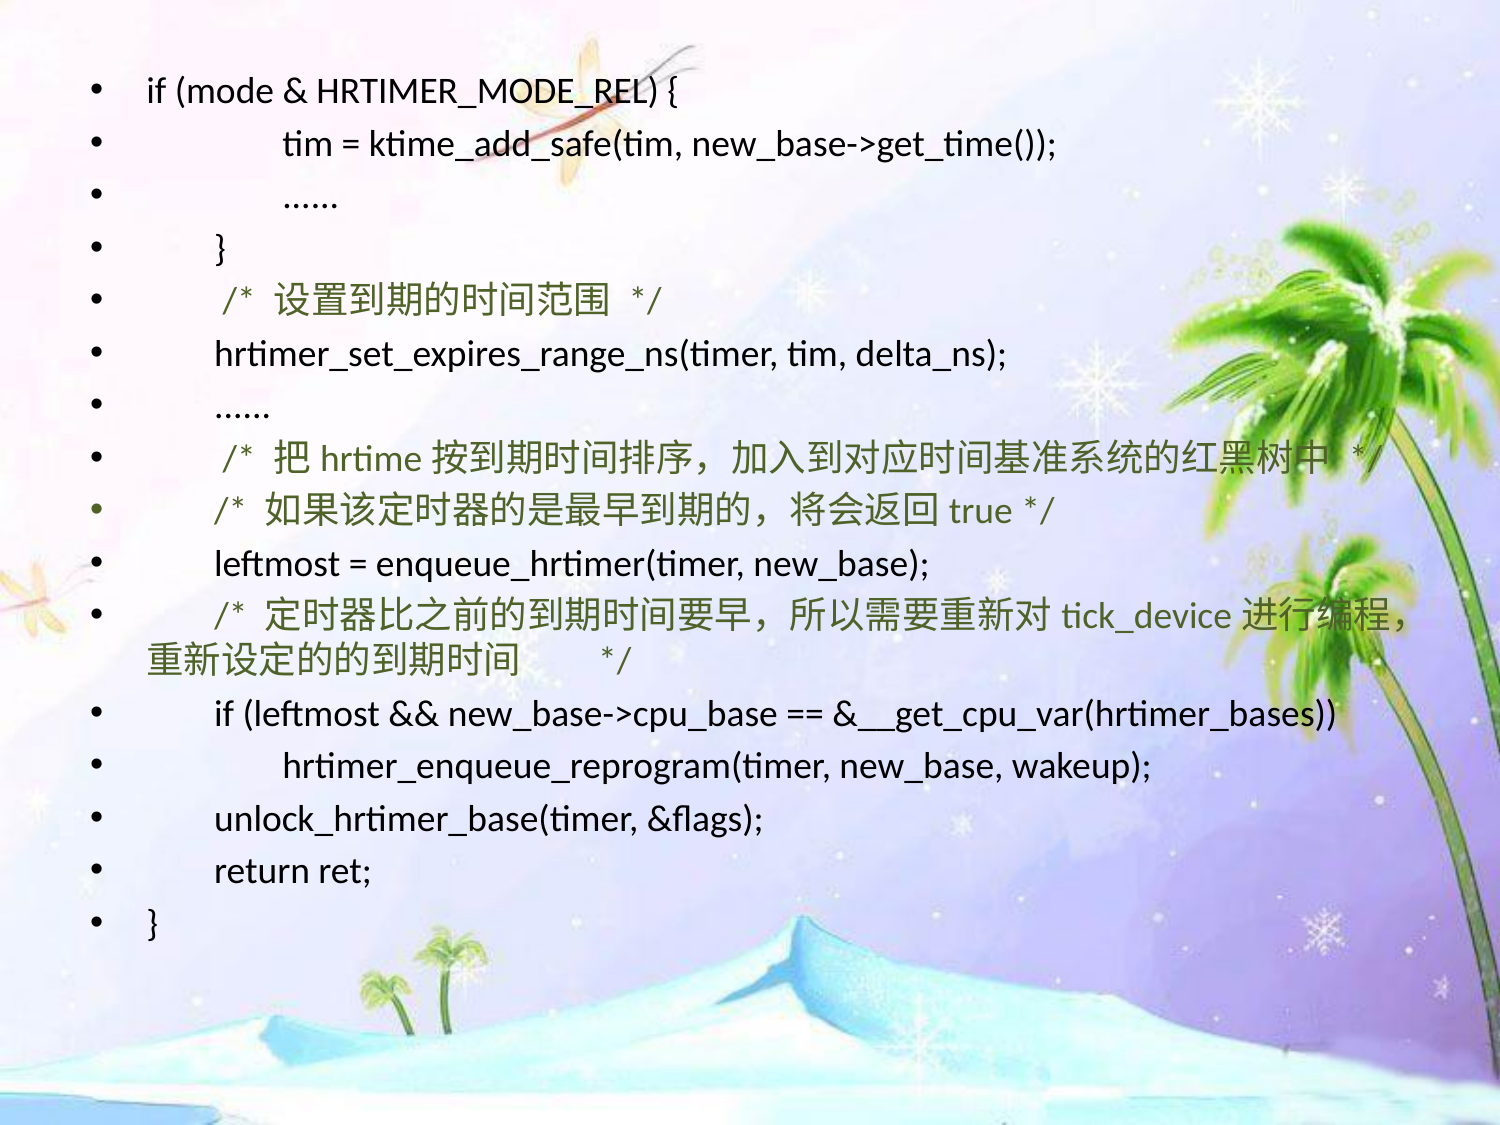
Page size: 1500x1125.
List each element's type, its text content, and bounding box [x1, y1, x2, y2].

list if (mode & HRTIMER_MODE_REL) { tim = ktime_add_safe(tim, new_base->get_time()); ...... } /* 设置到期的时间范围 */ hrtimer_set_expires_range_ns(timer, tim, delta_ns); ...... /* 把hrtime按到期时间排序，加入到对应时间基准系统的红黑树中 */ /* 如果该定时器的是最早到期的，将会返回true */ leftmost = enqueue_hrtimer(timer, new_base); /* 定时器比之前的到期时间要早，所以需要重新对tick_device进行编程，重新设定的的到期时间 */ if (leftmost && new_base->cpu_base == &__get_cpu_var(hrtimer_bases)) hrtimer_enqueue_reprogram(timer, new_base, wakeup); unlock_hrtimer_base(timer, &flags); return ret; } [75, 58, 1425, 1005]
picture [0, 0, 1500, 1125]
